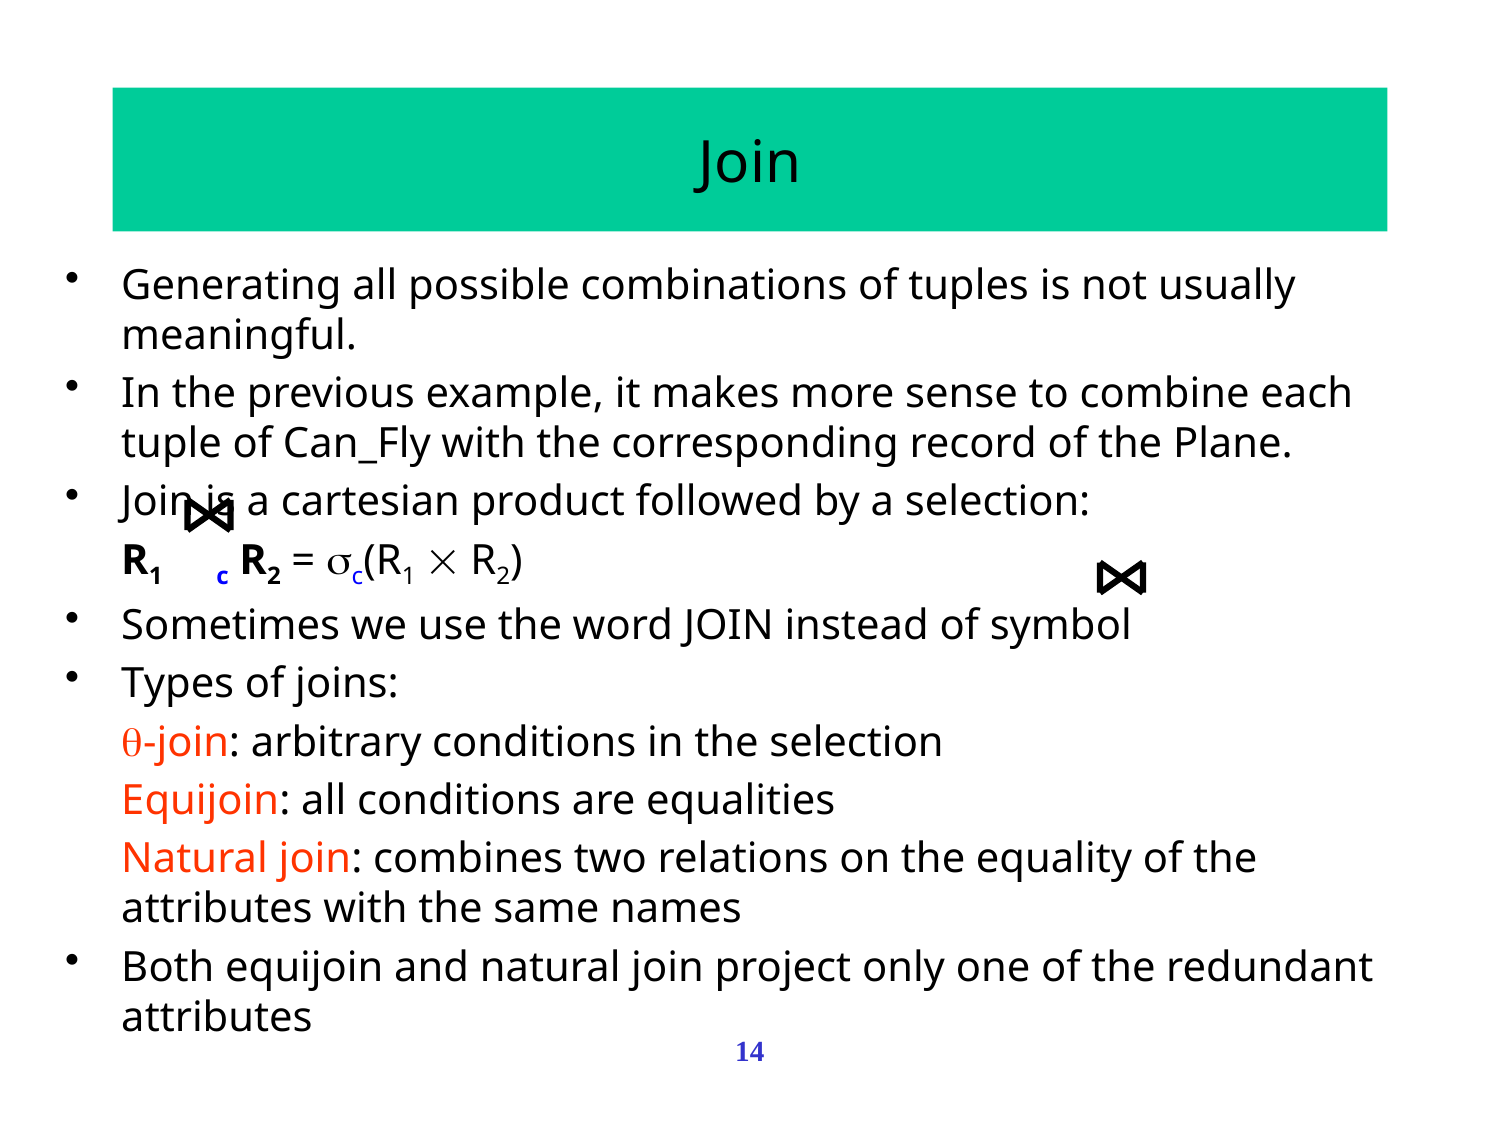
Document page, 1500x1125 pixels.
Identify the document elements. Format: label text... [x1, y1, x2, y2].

list Generating all possible combinations of tuples is not usually meaningful. In the previous example, it makes more sense to combine each tuple of Can_Fly with the corresponding record of the Plane. Join is a cartesian product followed by a selection: R1 c R2 = c(R1  R2) Sometimes we use the word JOIN instead of symbol Types of joins: -join: arbitrary conditions in the selection Equijoin: all conditions are equalities Natural join: combines two relations on the equality of the attributes with the same names Both equijoin and natural join project only one of the redundant attributes [50, 249, 1463, 1000]
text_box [187, 499, 231, 531]
title Join [112, 87, 1388, 232]
footer 14 [74, 1024, 1426, 1101]
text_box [1099, 562, 1144, 593]
